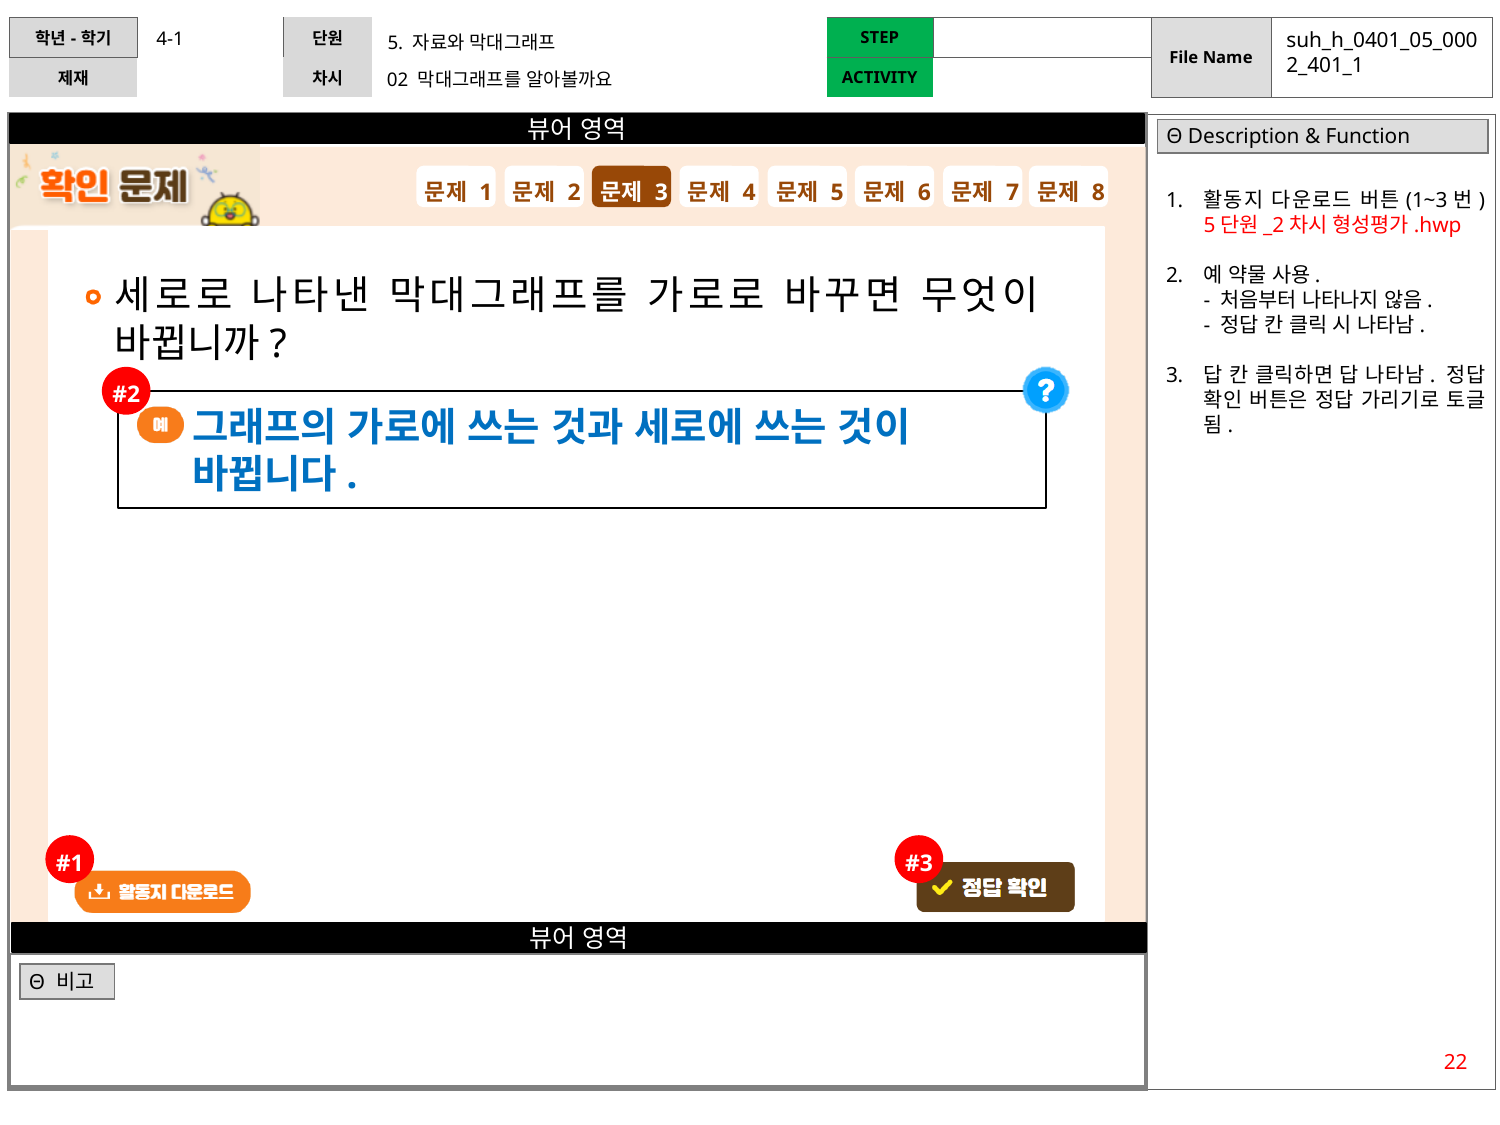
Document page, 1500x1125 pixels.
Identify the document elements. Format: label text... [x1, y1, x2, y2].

text_box 02 막대그래프를 알아볼까요 [372, 75, 821, 96]
picture [82, 285, 103, 307]
picture [1016, 361, 1076, 421]
picture [10, 144, 260, 230]
text_box 세로로 나타낸 막대그래프를 가로로 바꾸면 무엇이 바뀝니까? [100, 263, 1055, 373]
picture [915, 858, 1078, 913]
text_box [0, 0, 1500, 75]
table_header Θ Description & Function [1158, 120, 1487, 152]
text_box #1 [43, 833, 97, 886]
text_box 그래프의 가로에 쓰는 것과 세로에 쓰는 것이 바뀝니다. [117, 390, 1046, 508]
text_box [409, 156, 1132, 209]
text_box suh_h_0401_05_0002_401_1 [1271, 75, 1500, 84]
text_box #3 [892, 833, 946, 884]
picture [135, 403, 186, 444]
text_box #2 [99, 364, 153, 417]
picture [73, 869, 252, 913]
text_box 활동지 다운로드 버튼(1~3번) 5단원_2차시 형성평가.hwp 예 약물 사용. - 처음부터 나타나지 않음. - 정답 칸 클릭 시 나타남. 답 칸 클릭하면 답 나타남. 정답 확인 버튼은 정답 가리기로 토글 됨. [1151, 179, 1500, 444]
